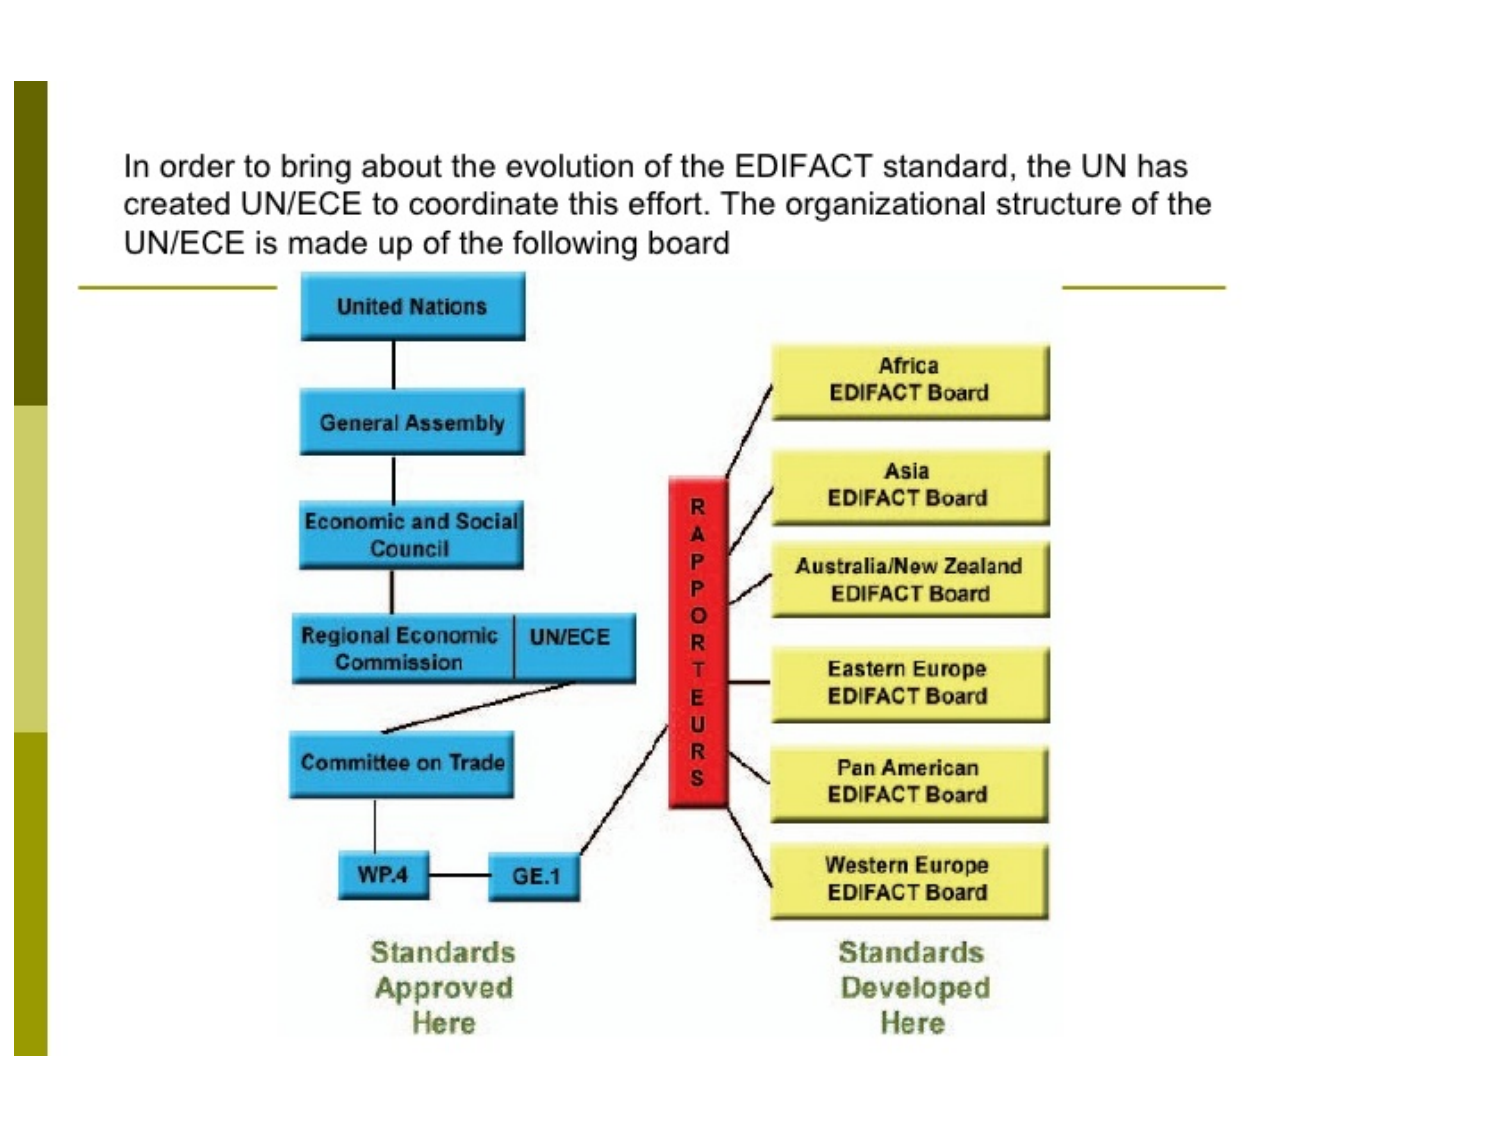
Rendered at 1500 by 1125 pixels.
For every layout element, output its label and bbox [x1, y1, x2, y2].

list [14, 81, 1313, 1056]
